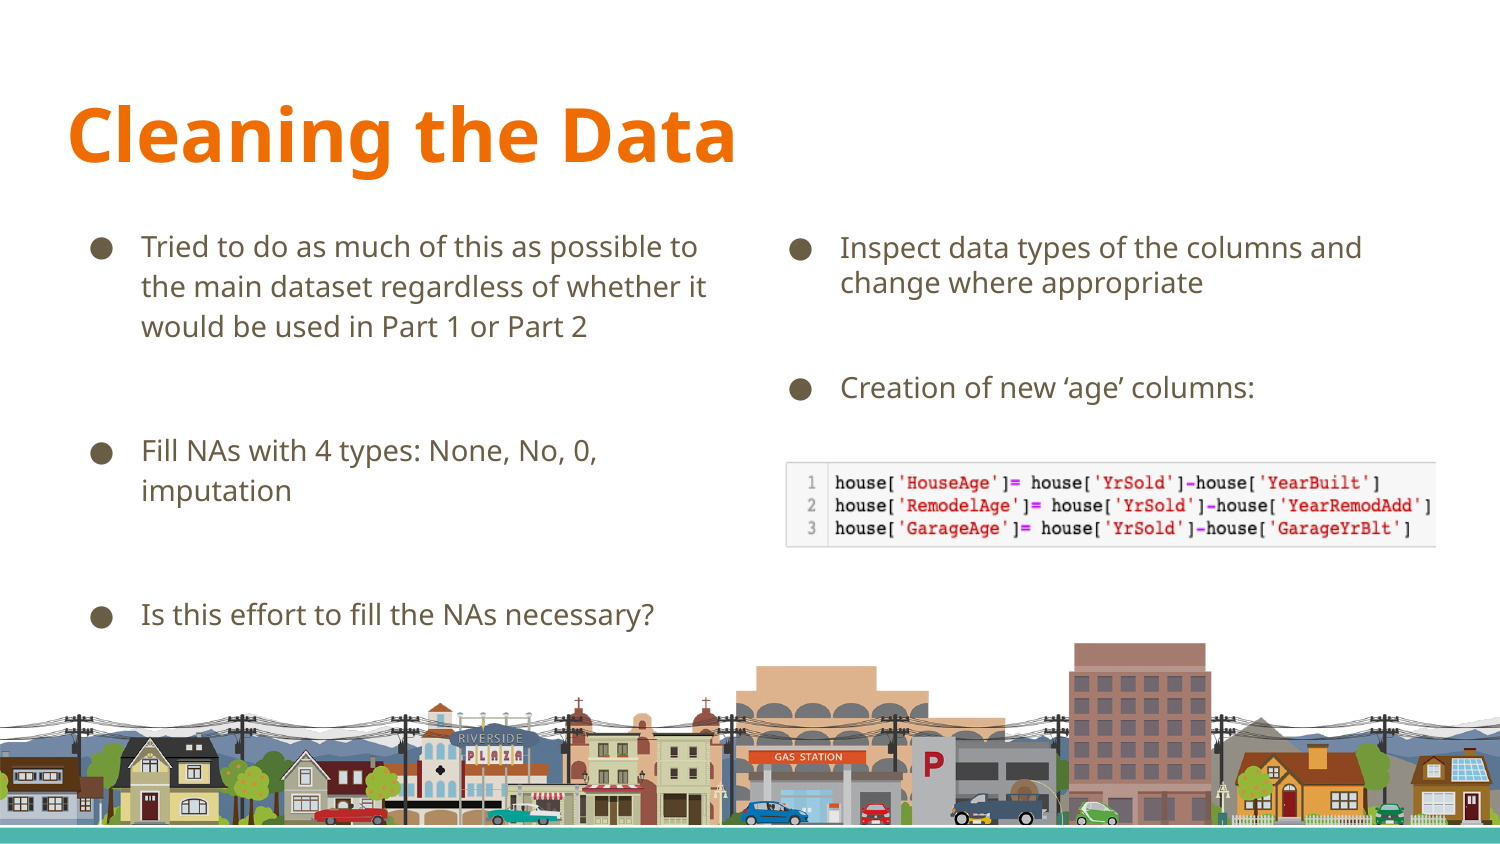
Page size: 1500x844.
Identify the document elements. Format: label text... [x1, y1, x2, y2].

list Tried to do as much of this as possible to the main dataset regardless of whether it would be used in Part 1 or Part 2 Fill NAs with 4 types: None, No, 0, imputation Is this effort to fill the NAs necessary? [51, 207, 736, 566]
text_box Inspect data types of the columns and change where appropriate Creation of new ‘age’ columns: [749, 214, 1449, 566]
picture [0, 567, 1500, 826]
title Cleaning the Data [51, 72, 1449, 189]
picture [782, 453, 1437, 558]
